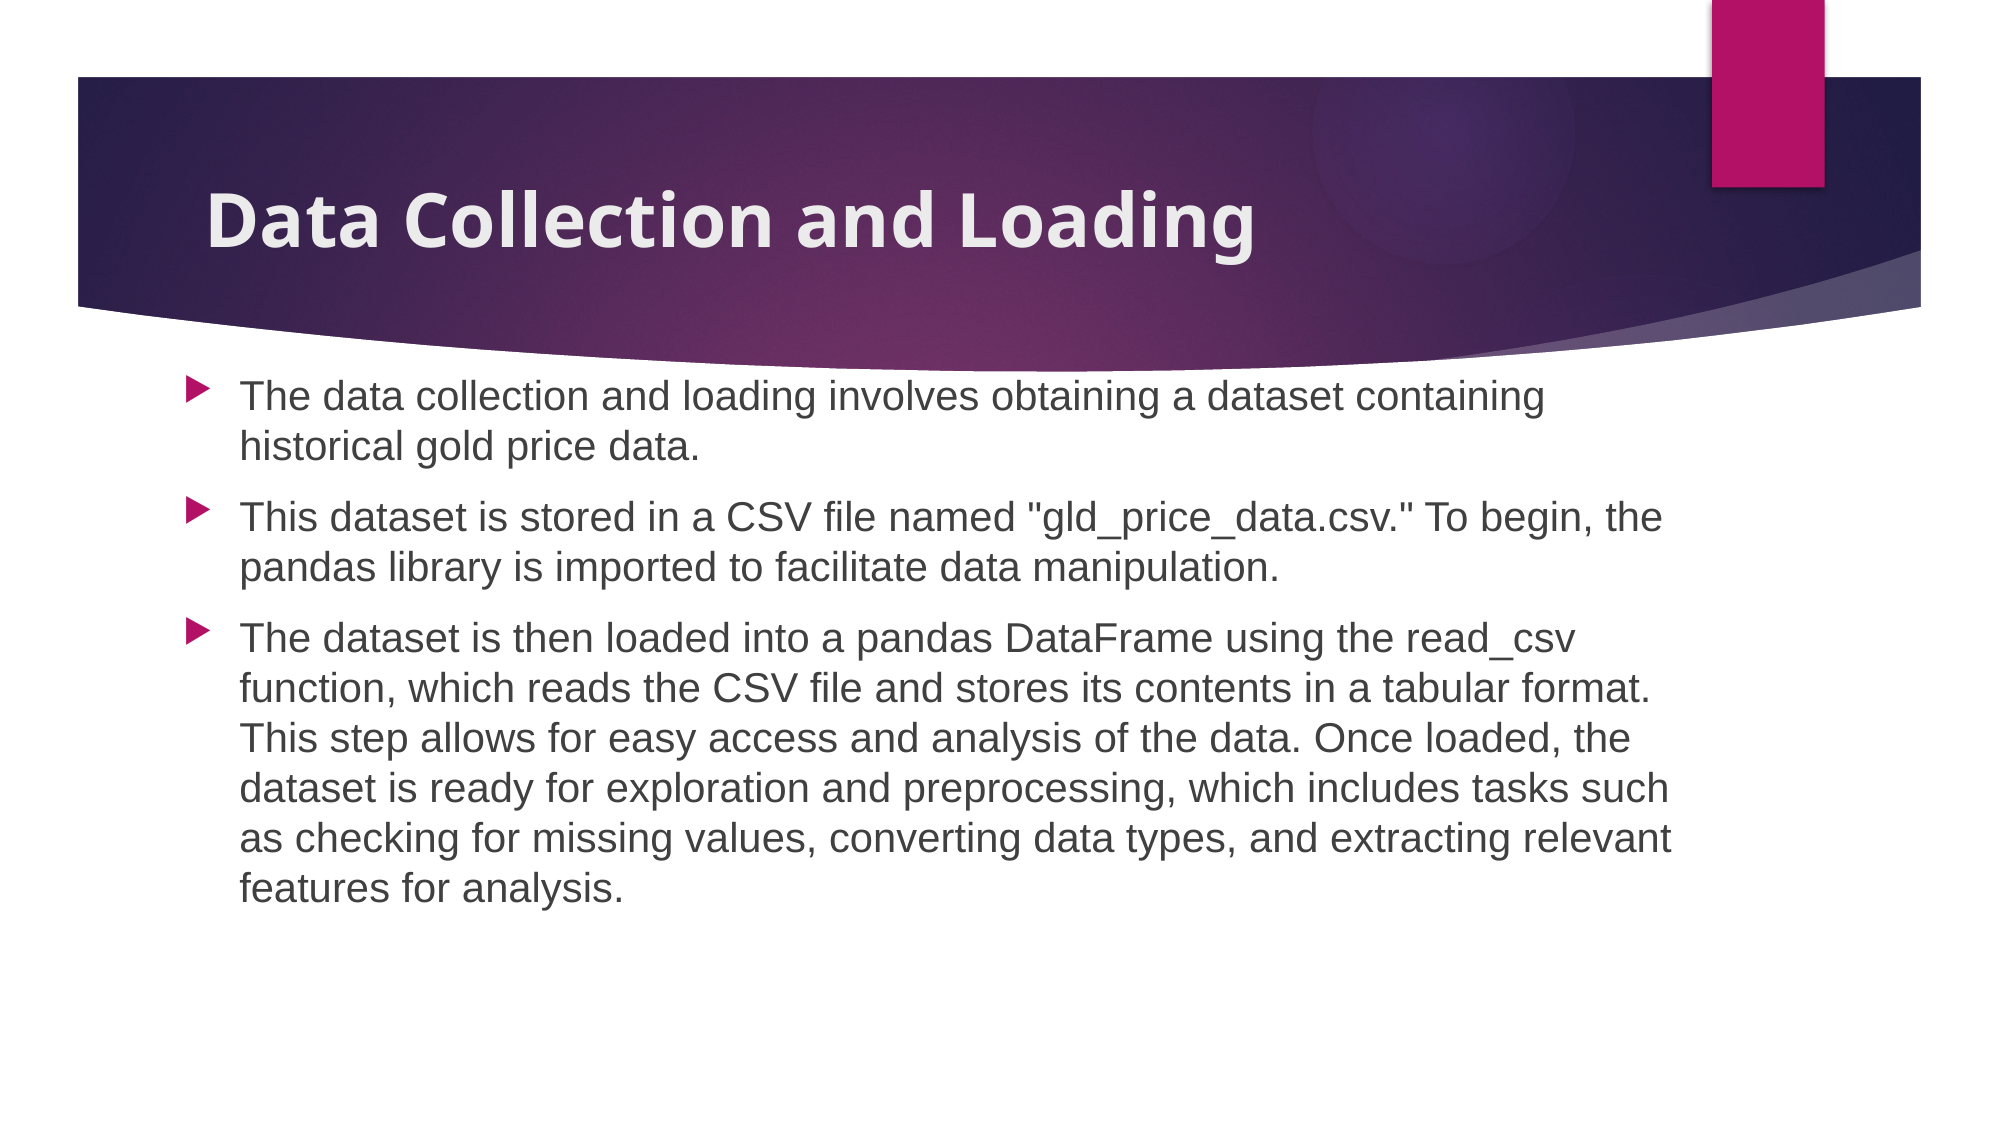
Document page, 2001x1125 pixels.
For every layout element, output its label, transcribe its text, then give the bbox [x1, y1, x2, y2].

title Data Collection and Loading [189, 159, 1627, 276]
list The data collection and loading involves obtaining a dataset containing historical gold price data. This dataset is stored in a CSV file named "gld_price_data.csv." To begin, the pandas library is imported to facilitate data manipulation. The dataset is then loaded into a pandas DataFrame using the read_csv function, which reads the CSV file and stores its contents in a tabular format. This step allows for easy access and analysis of the data. Once loaded, the dataset is ready for exploration and preprocessing, which includes tasks such as checking for missing values, converting data types, and extracting relevant features for analysis. [168, 361, 1690, 1059]
